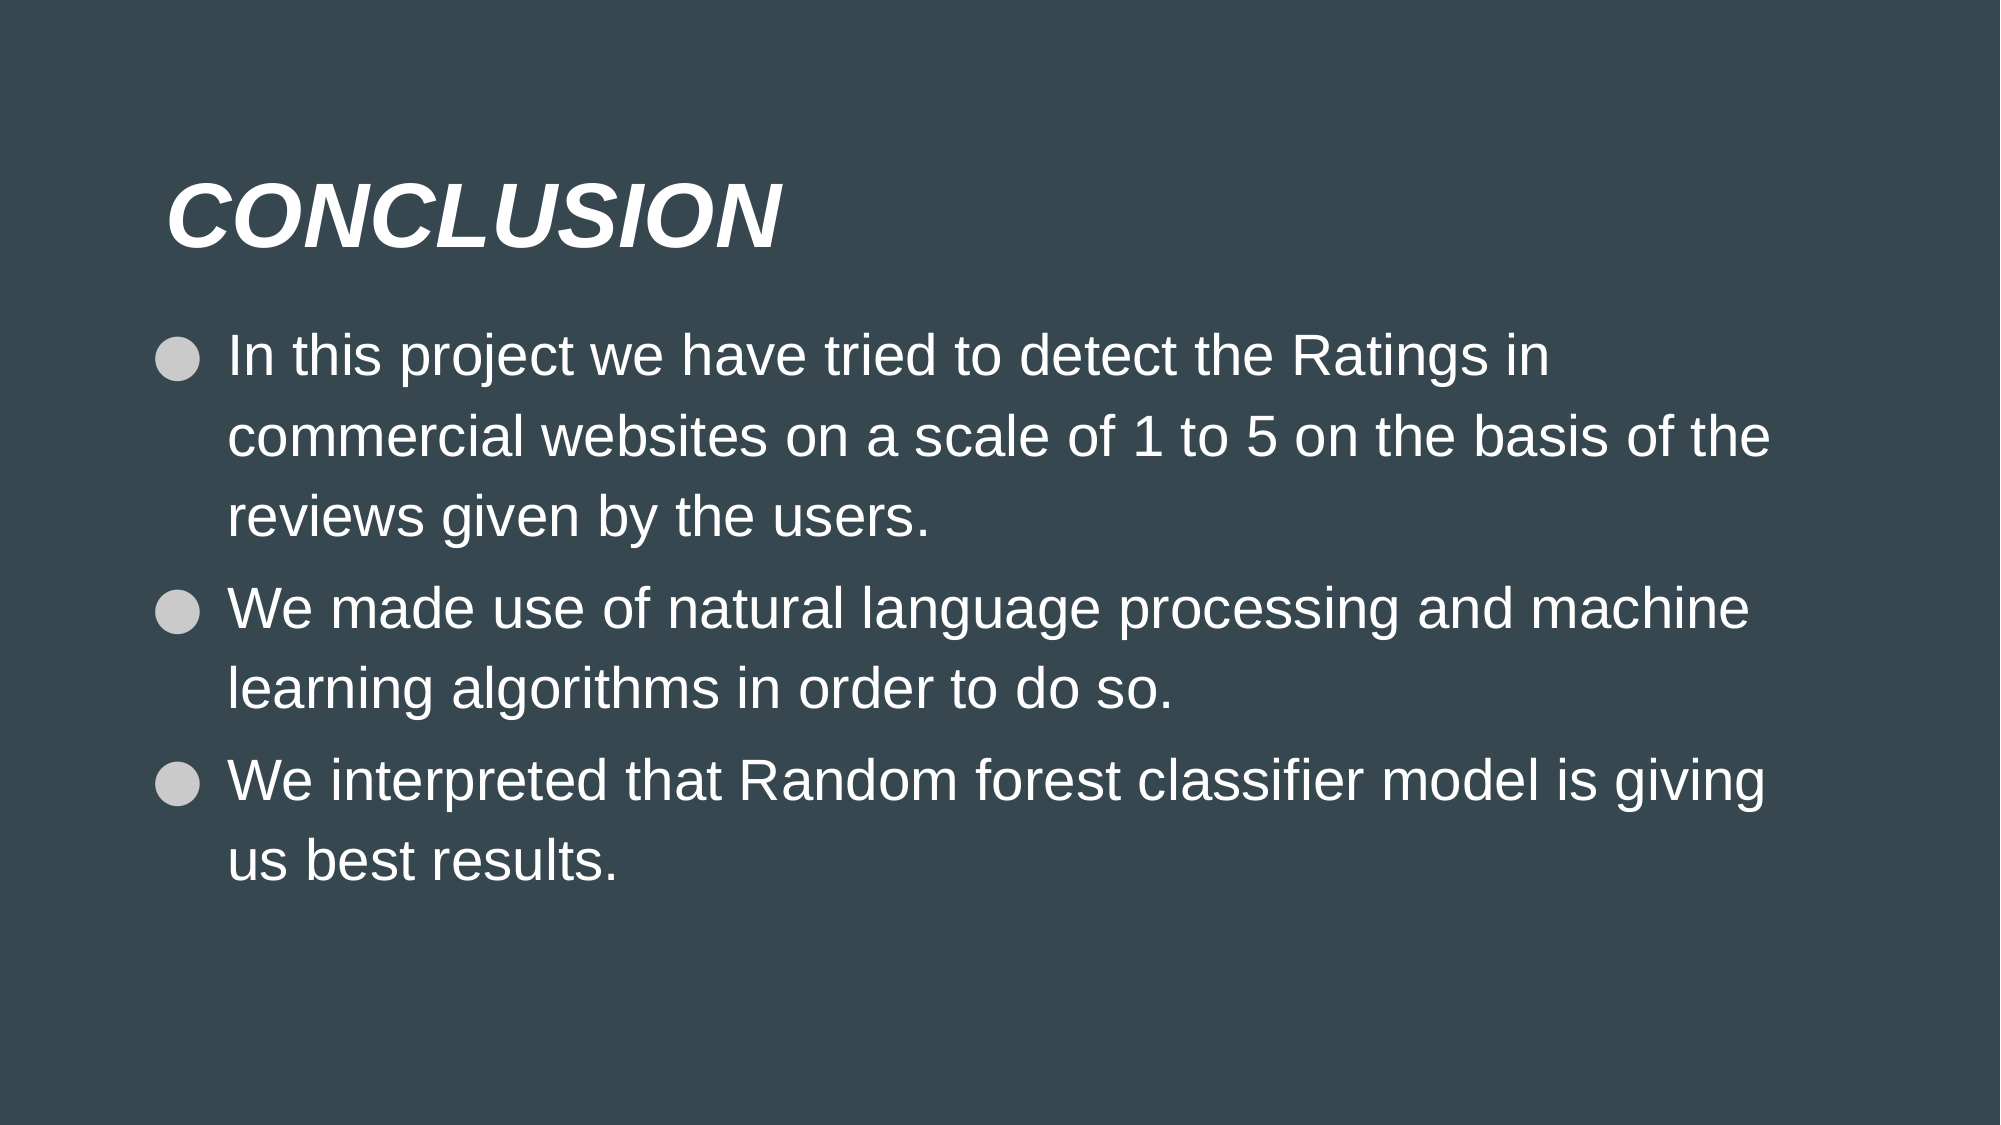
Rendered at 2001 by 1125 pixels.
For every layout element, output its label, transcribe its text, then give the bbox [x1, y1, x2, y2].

title CONCLUSION [150, 85, 1687, 273]
list In this project we have tried to detect the Ratings in commercial websites on a scale of 1 to 5 on the basis of the reviews given by the users. We made use of natural language processing and machine learning algorithms in order to do so. We interpreted that Random forest classifier model is giving us best results. [137, 299, 1808, 990]
